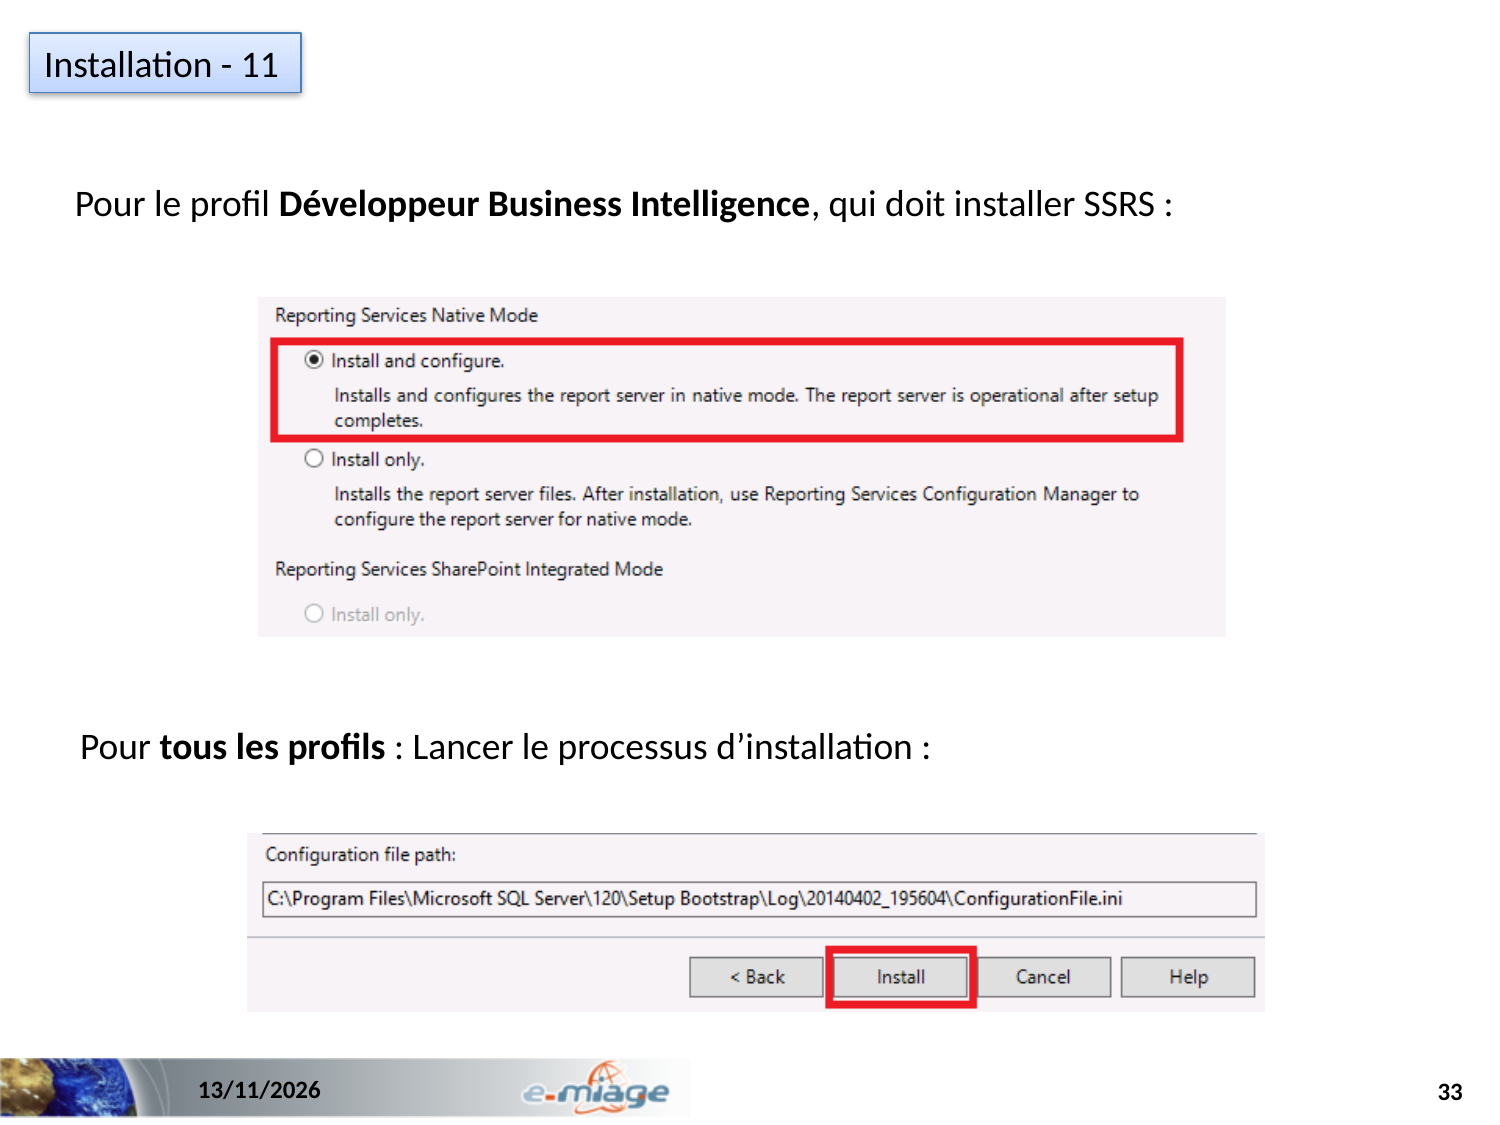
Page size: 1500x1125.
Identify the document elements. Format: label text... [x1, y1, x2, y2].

picture [257, 297, 1226, 637]
text_box Pour le profil Développeur Business Intelligence, qui doit installer SSRS : [60, 171, 1424, 231]
text_box Installation - 11 [29, 32, 302, 93]
picture [0, 1058, 691, 1118]
text_box Pour tous les profils : Lancer le processus d’installation : [65, 714, 968, 775]
picture [247, 832, 1265, 1012]
